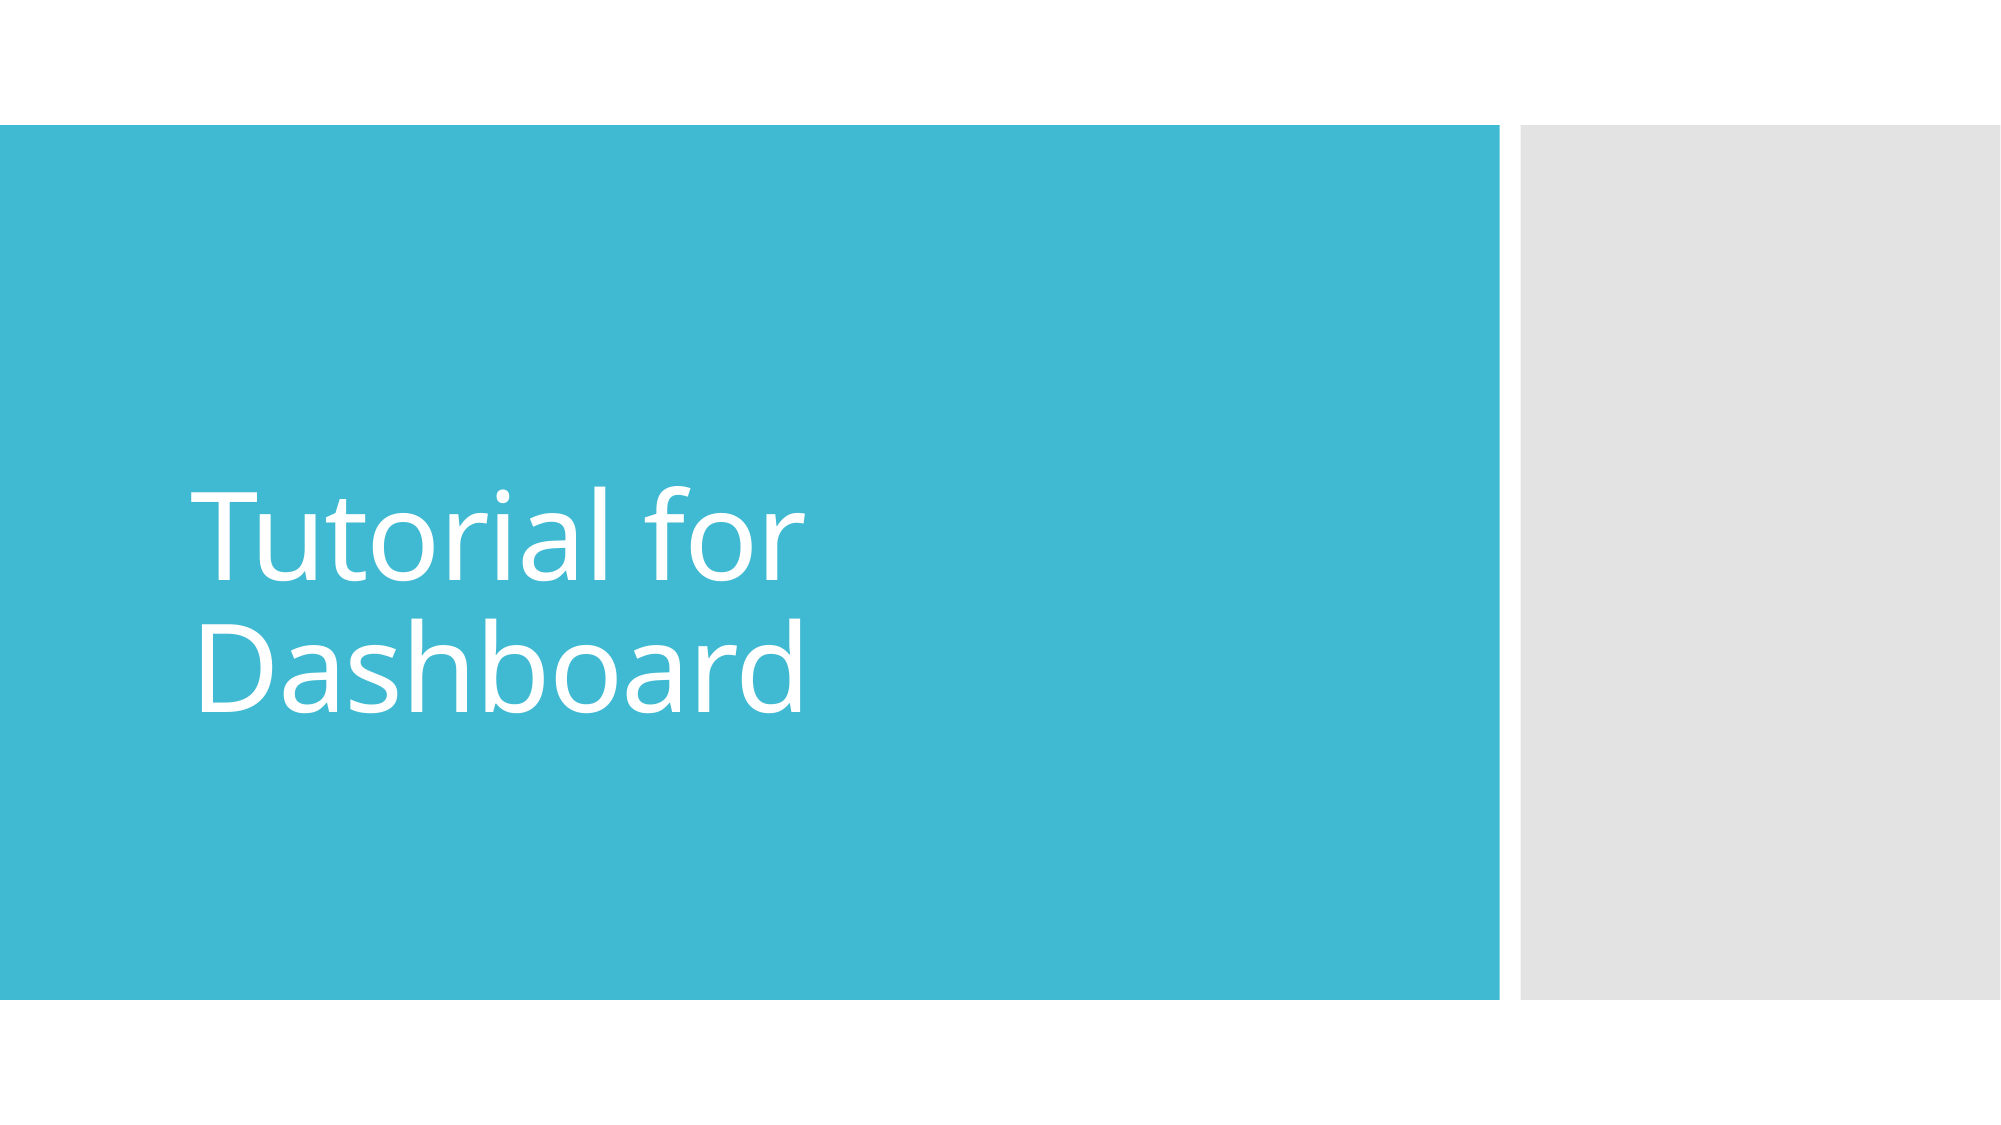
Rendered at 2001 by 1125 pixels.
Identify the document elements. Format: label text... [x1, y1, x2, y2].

title Tutorial for Dashboard [175, 213, 1376, 747]
